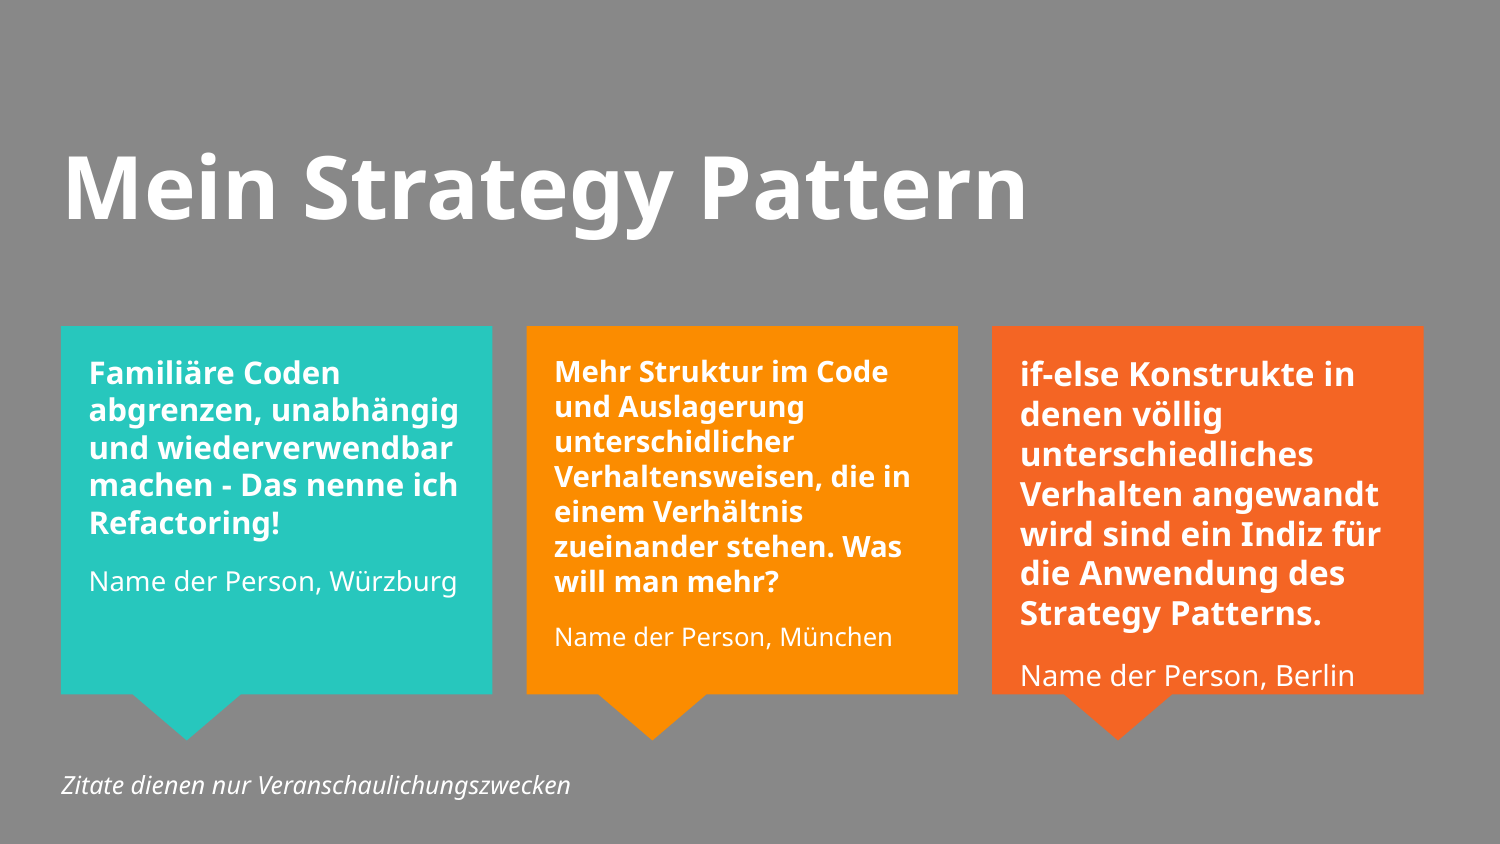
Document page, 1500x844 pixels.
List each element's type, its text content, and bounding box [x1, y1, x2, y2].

text_box [60, 326, 493, 741]
title Mehr Struktur im Code und Auslagerung unterschidlicher Verhaltensweisen, die in einem Verhältnis zueinander stehen. Was will man mehr? Name der Person, München [539, 338, 947, 668]
text_box [526, 326, 958, 741]
title Familiäre Coden abgrenzen, unabhängig und wiederverwendbar machen - Das nenne ich Refactoring! Name der Person, Würzburg [73, 338, 481, 668]
text_box Zitate dienen nur Veranschaulichungszwecken [46, 763, 1071, 806]
title Mein Strategy Pattern [46, 116, 1461, 285]
title if-else Konstrukte in denen völlig unterschiedliches Verhalten angewandt wird sind ein Indiz für die Anwendung des Strategy Patterns. Name der Person, Berlin [1004, 338, 1412, 737]
text_box [992, 326, 1424, 695]
text_box [1113, 737, 1123, 741]
